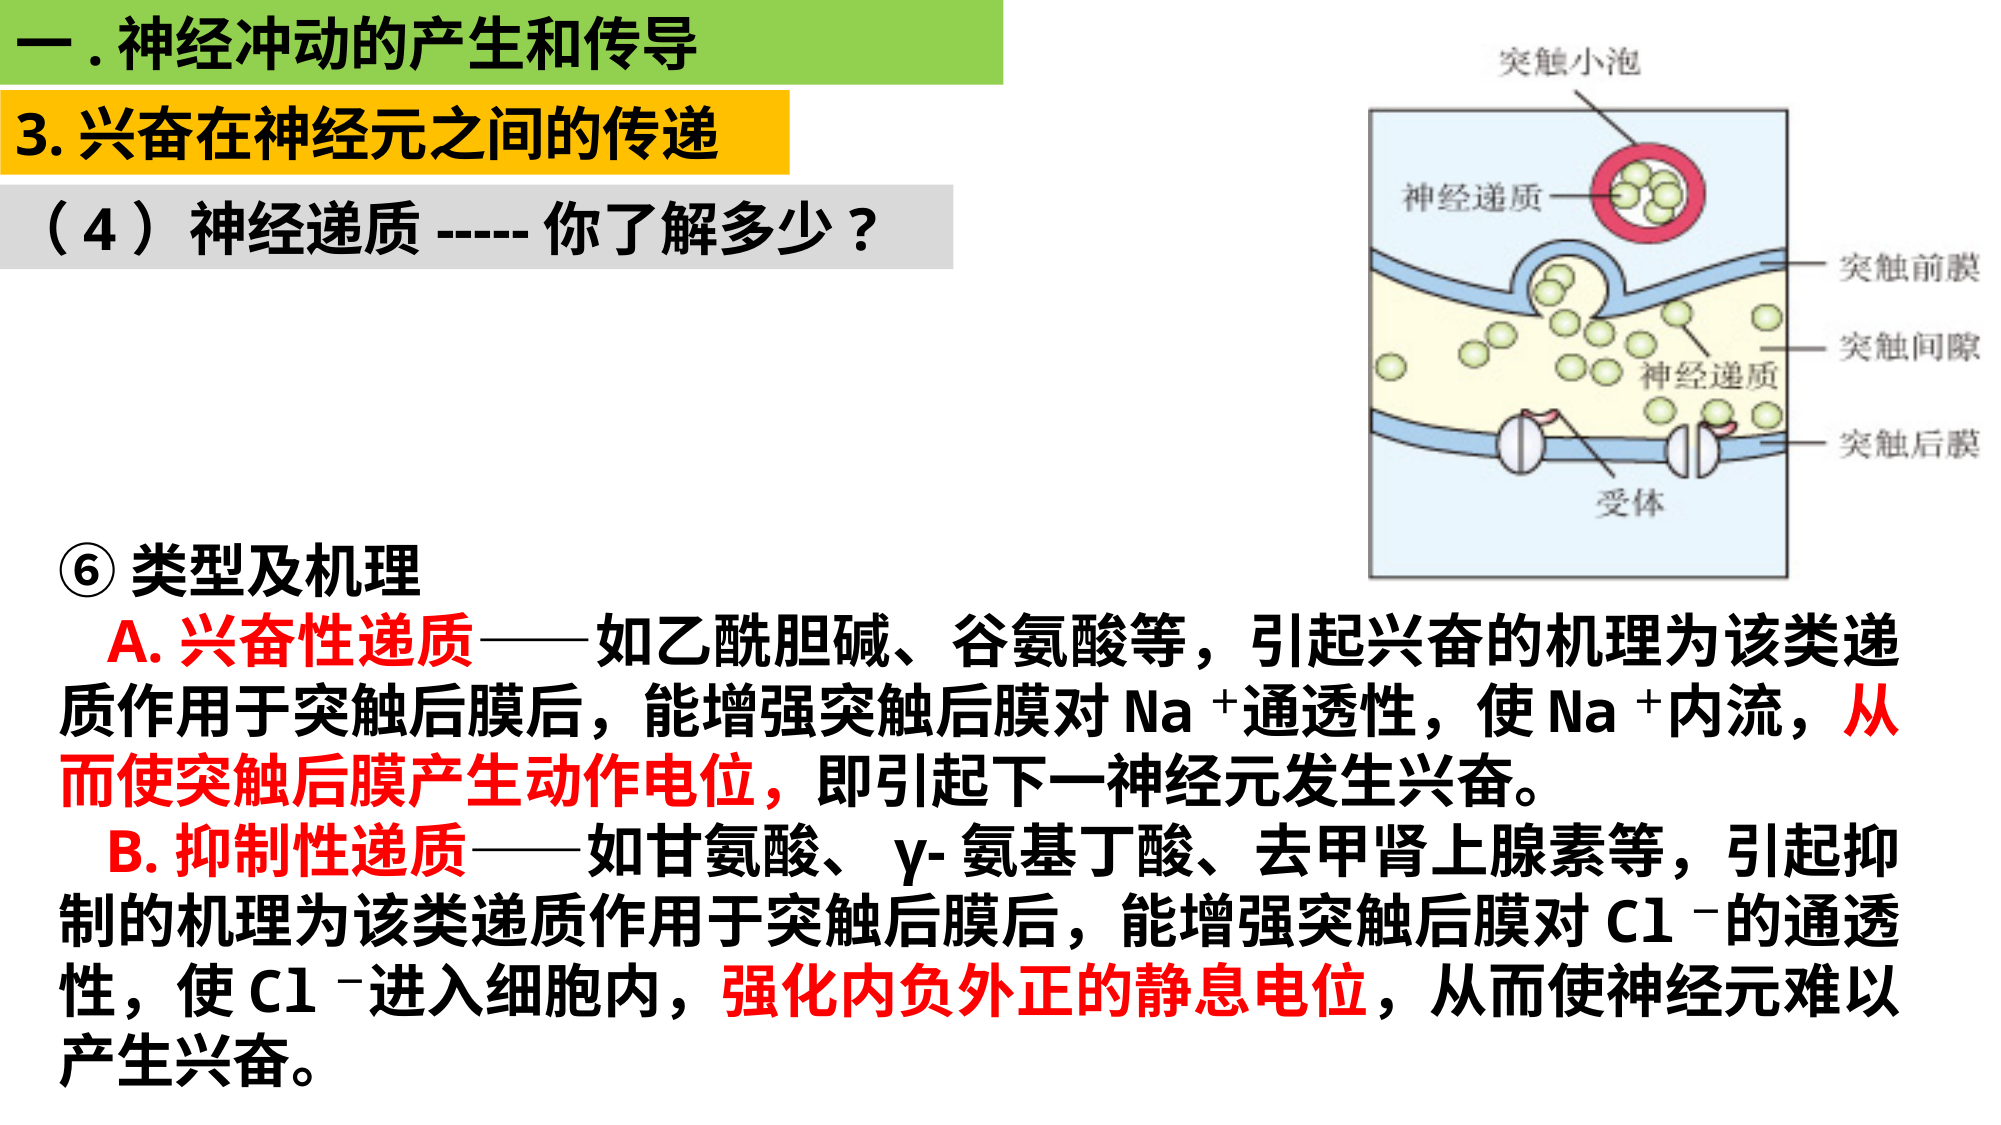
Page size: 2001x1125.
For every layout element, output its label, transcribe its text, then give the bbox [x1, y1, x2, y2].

text_box （4）神经递质-----你了解多少? [0, 184, 954, 270]
text_box 3.兴奋在神经元之间的传递 [0, 90, 790, 175]
text_box 一.神经冲动的产生和传导 [0, 0, 1004, 85]
text_box 新课引入 [191, 85, 827, 90]
text_box ⑥类型及机理 A.兴奋性递质——如乙酰胆碱、谷氨酸等，引起兴奋的机理为该类递质作用于突触后膜后，能增强突触后膜对Na＋通透性，使Na＋内流，从而使突触后膜产生动作电位，即引起下一神经元发生兴奋。 B.抑制性递质——如甘氨酸、γ-氨基丁酸、去甲肾上腺素等，引起抑制的机理为该类递质作用于突触后膜后，能增强突触后膜对Cl－的通透性，使Cl－进入细胞内，强化内负外正的静息电位，从而使神经元难以产生兴奋。 [43, 526, 1915, 1102]
picture [1368, 43, 1986, 584]
